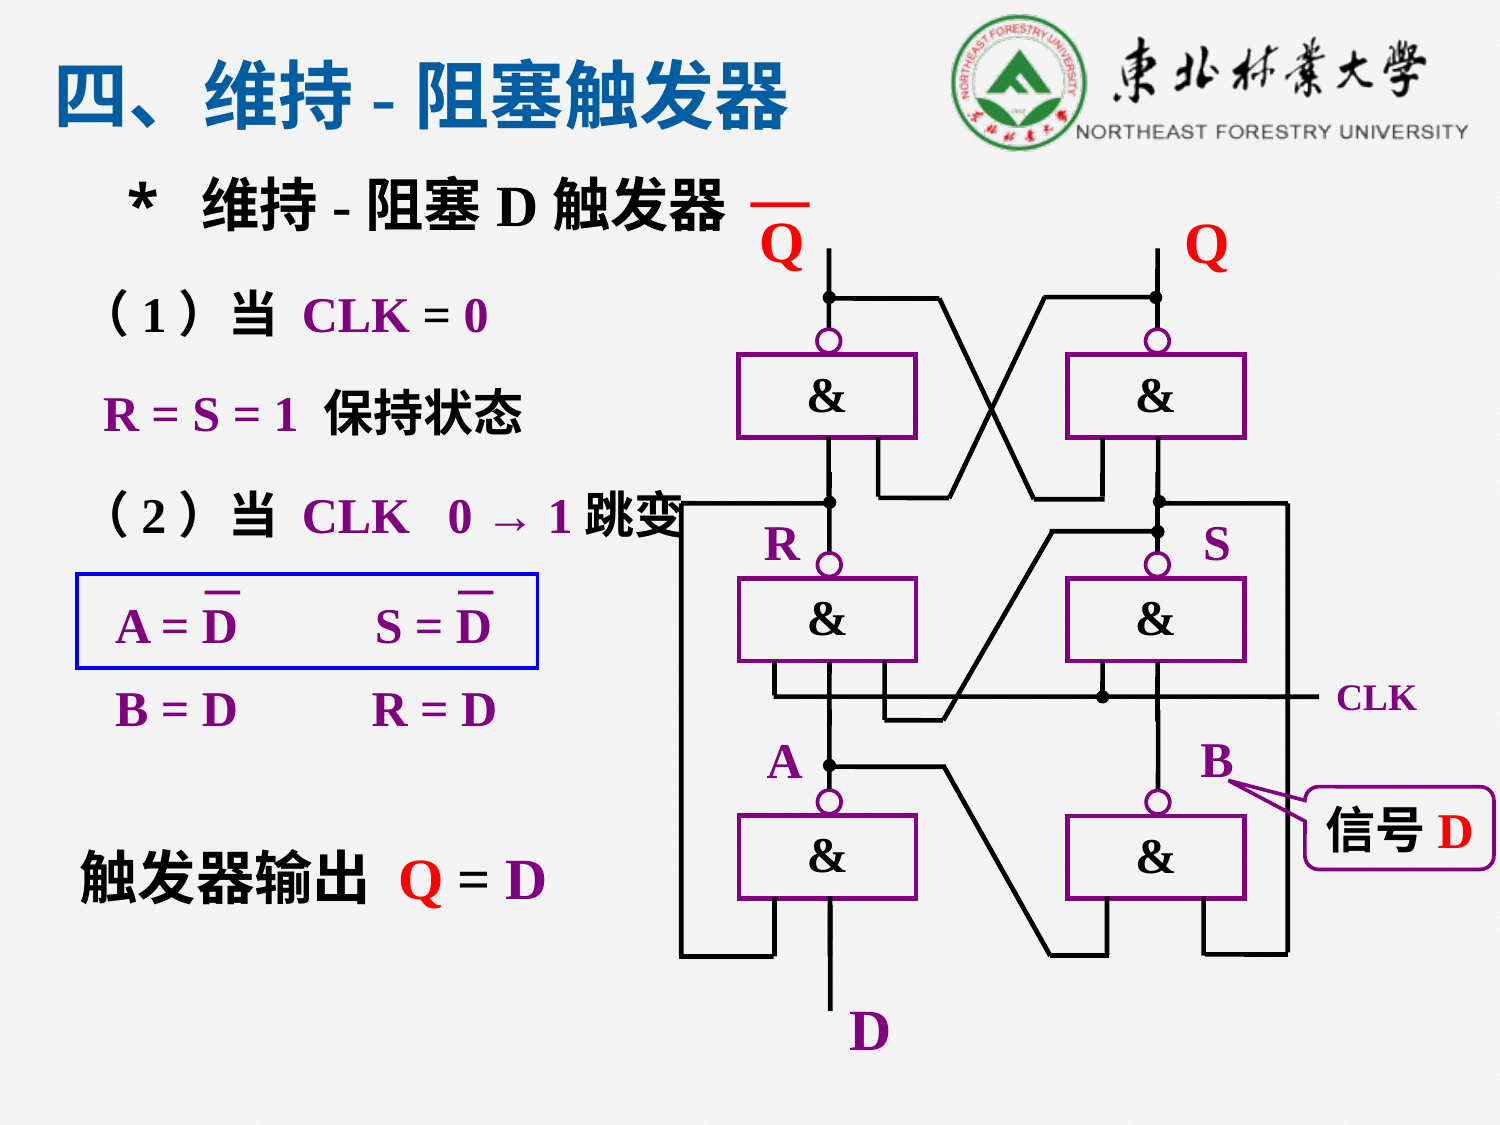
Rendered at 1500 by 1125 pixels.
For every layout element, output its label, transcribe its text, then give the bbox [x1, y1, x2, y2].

text_box B = D [100, 670, 317, 744]
text_box （1）当 CLK = 0 [64, 274, 573, 350]
text_box 四、维持-阻塞触发器 [41, 42, 892, 146]
text_box R = D [356, 668, 573, 744]
text_box 信号D [1293, 786, 1494, 870]
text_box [359, 585, 577, 662]
picture [950, 13, 1481, 156]
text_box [841, 709, 1148, 956]
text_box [100, 585, 317, 662]
text_box R = S = 1 保持状态 [88, 373, 620, 449]
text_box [678, 496, 836, 957]
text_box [803, 964, 937, 1071]
text_box （2）当 CLK 0 → 1跳变 [64, 475, 710, 551]
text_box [715, 196, 1466, 726]
text_box * 维持-阻塞D触发器 [112, 160, 845, 246]
text_box 触发器输出 Q = D [64, 834, 609, 919]
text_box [1153, 495, 1288, 955]
text_box [76, 574, 538, 669]
